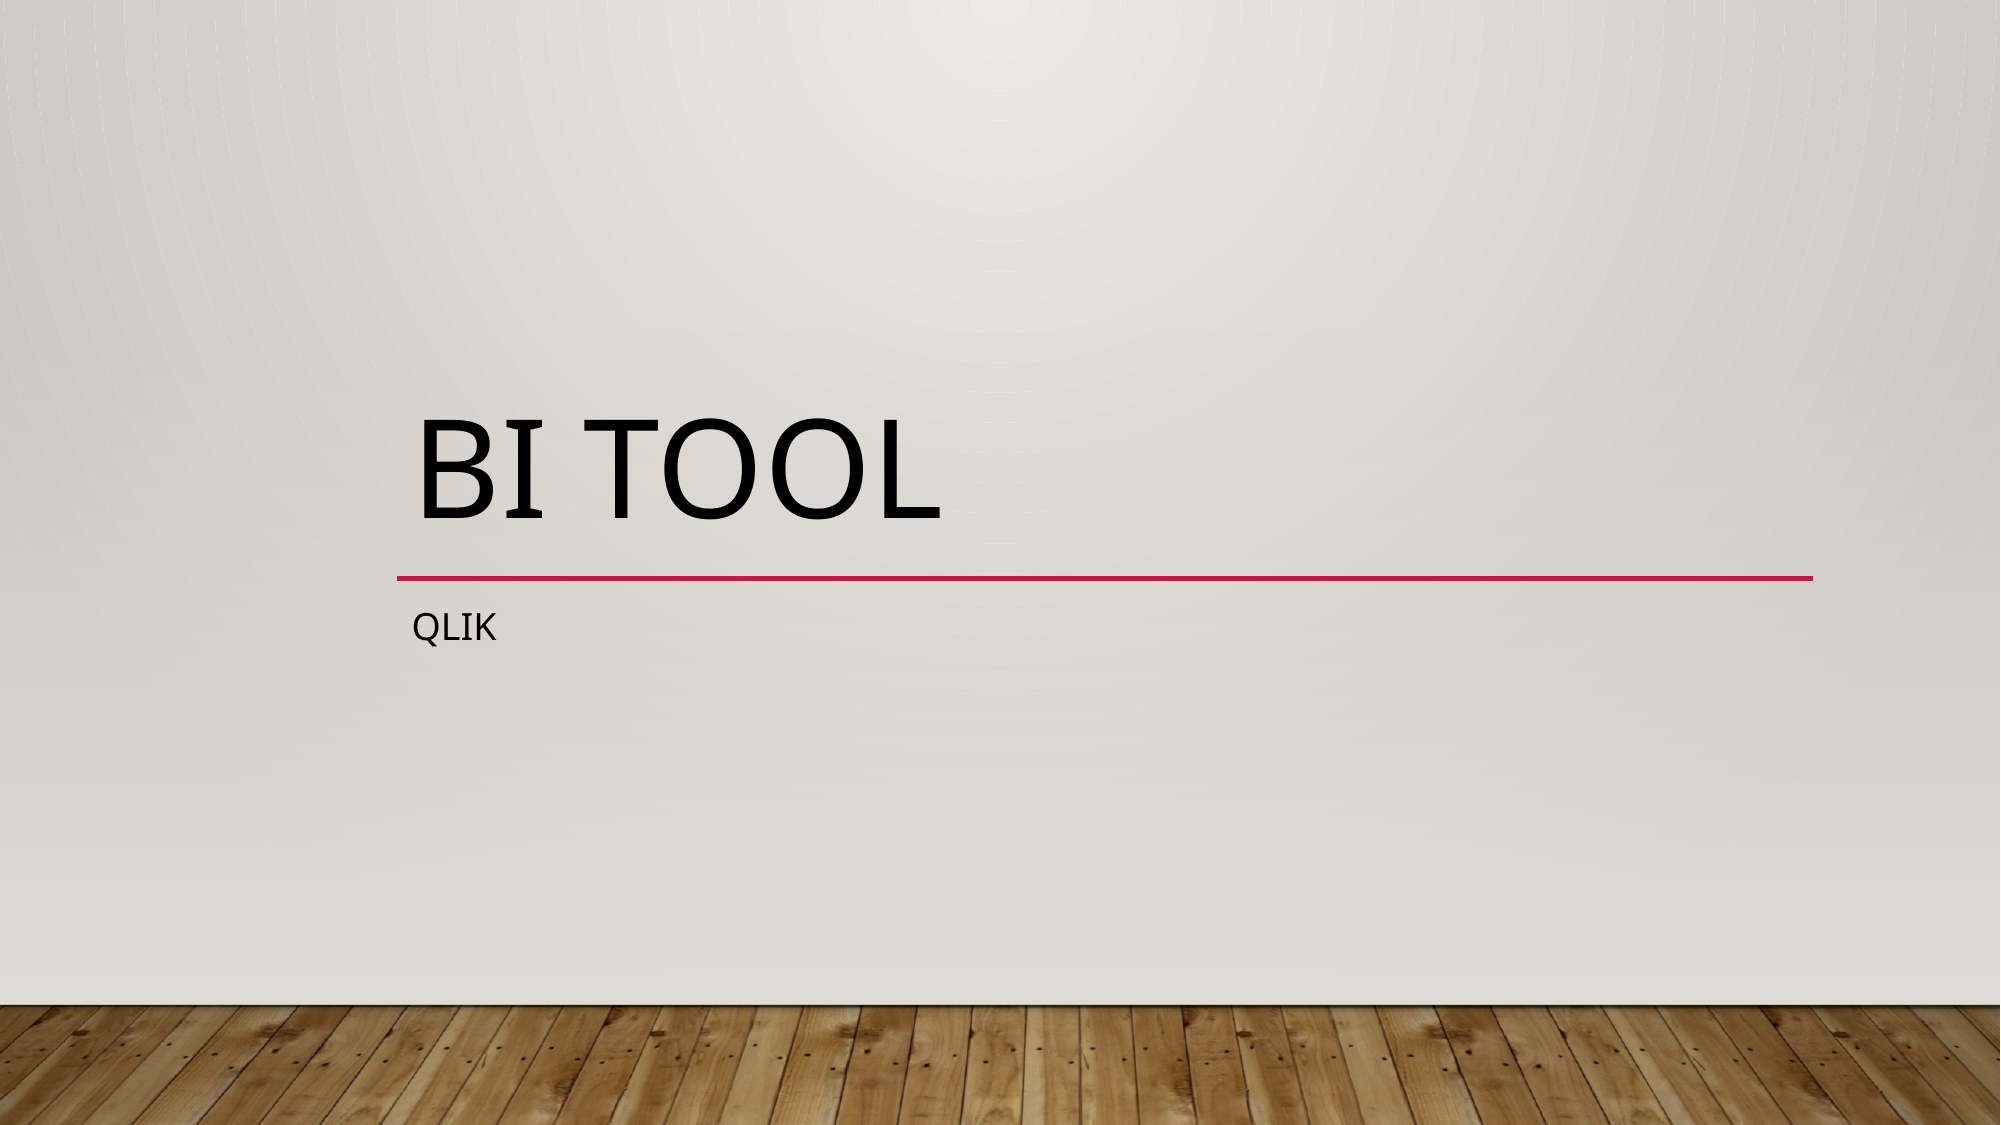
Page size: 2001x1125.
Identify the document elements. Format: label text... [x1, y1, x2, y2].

picture [0, 1005, 2000, 1125]
title BI TOOL [396, 131, 1814, 549]
subtitle Qlik [396, 579, 1814, 740]
